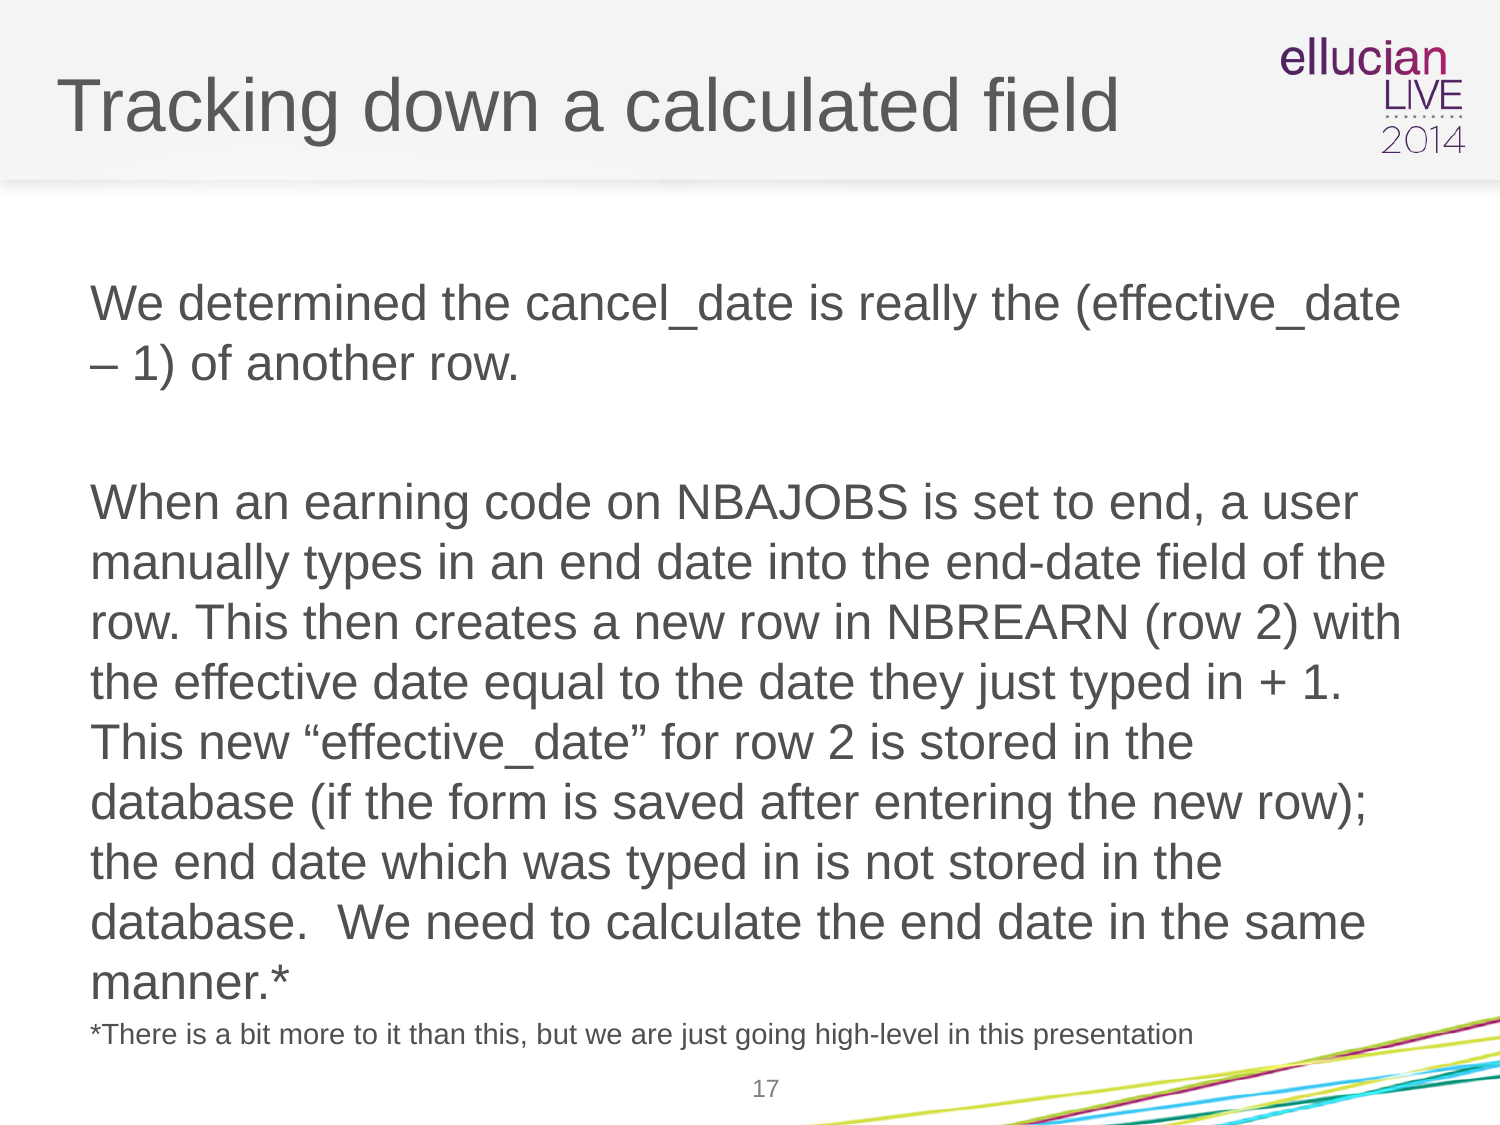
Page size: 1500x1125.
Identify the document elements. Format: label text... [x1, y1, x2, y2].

slide_number 17 [591, 1065, 942, 1125]
list We determined the cancel_date is really the (effective_date – 1) of another row. When an earning code on NBAJOBS is set to end, a user manually types in an end date into the end-date field of the row. This then creates a new row in NBREARN (row 2) with the effective date equal to the date they just typed in + 1. This new “effective_date” for row 2 is stored in the database (if the form is saved after entering the new row); the end date which was typed in is not stored in the database. We need to calculate the end date in the same manner.* *There is a bit more to it than this, but we are just going high-level in this presentation [75, 262, 1425, 1005]
picture [0, 0, 1500, 1125]
title Tracking down a calculated field [41, 37, 1463, 165]
